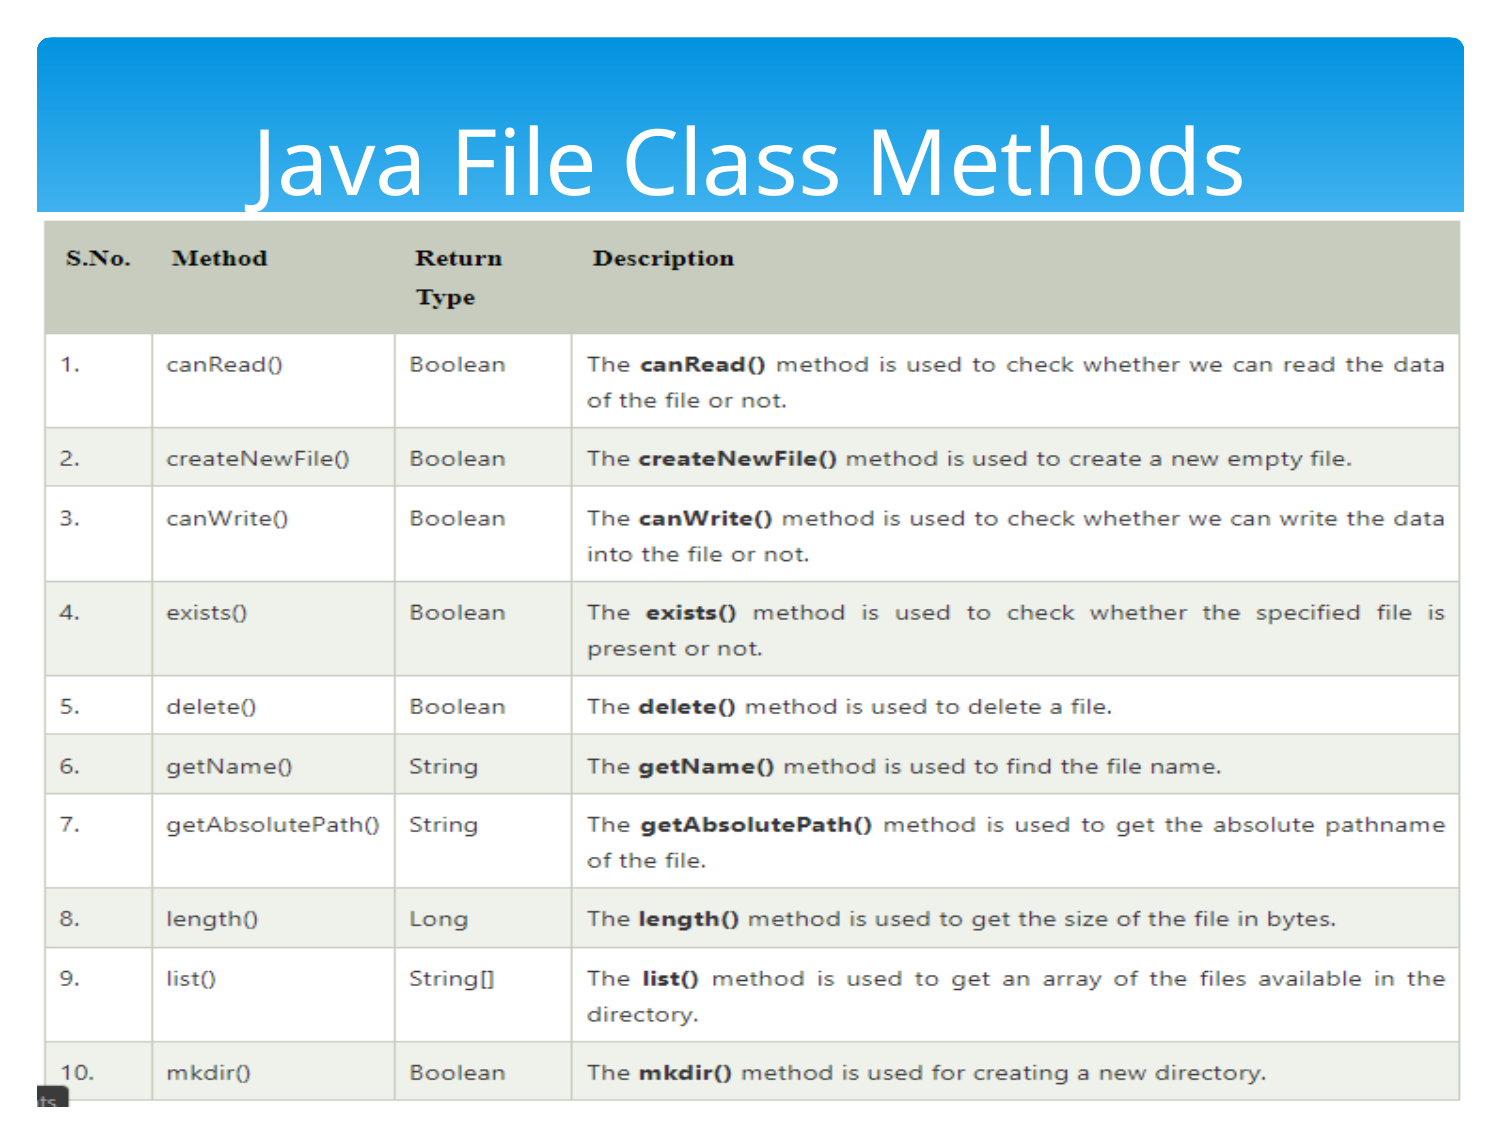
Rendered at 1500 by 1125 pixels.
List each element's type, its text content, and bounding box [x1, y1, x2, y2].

title Java File Class Methods [75, 55, 1425, 209]
picture [37, 212, 1472, 1108]
